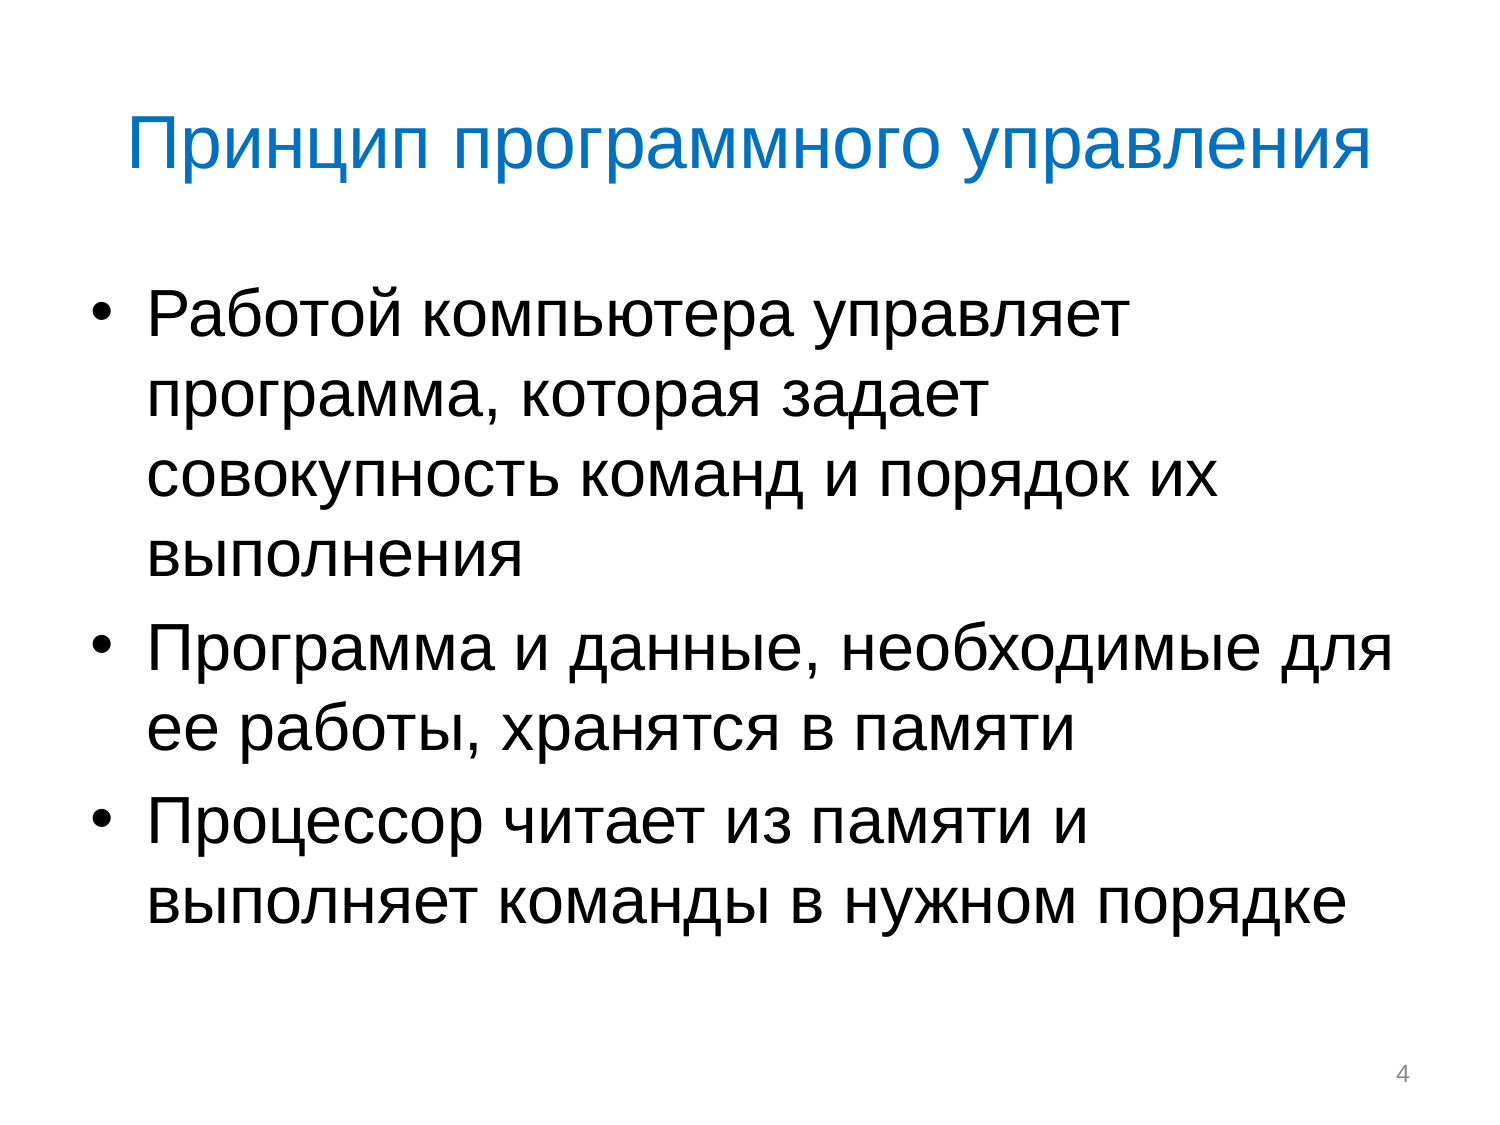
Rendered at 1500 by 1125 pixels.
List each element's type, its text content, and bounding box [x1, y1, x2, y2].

list Работой компьютера управляет программа, которая задает совокупность команд и порядок их выполнения Программа и данные, необходимые для ее работы, хранятся в памяти Процессор читает из памяти и выполняет команды в нужном порядке [75, 262, 1425, 1047]
slide_number 4 [1074, 1042, 1425, 1103]
title Принцип программного управления [75, 45, 1425, 232]
